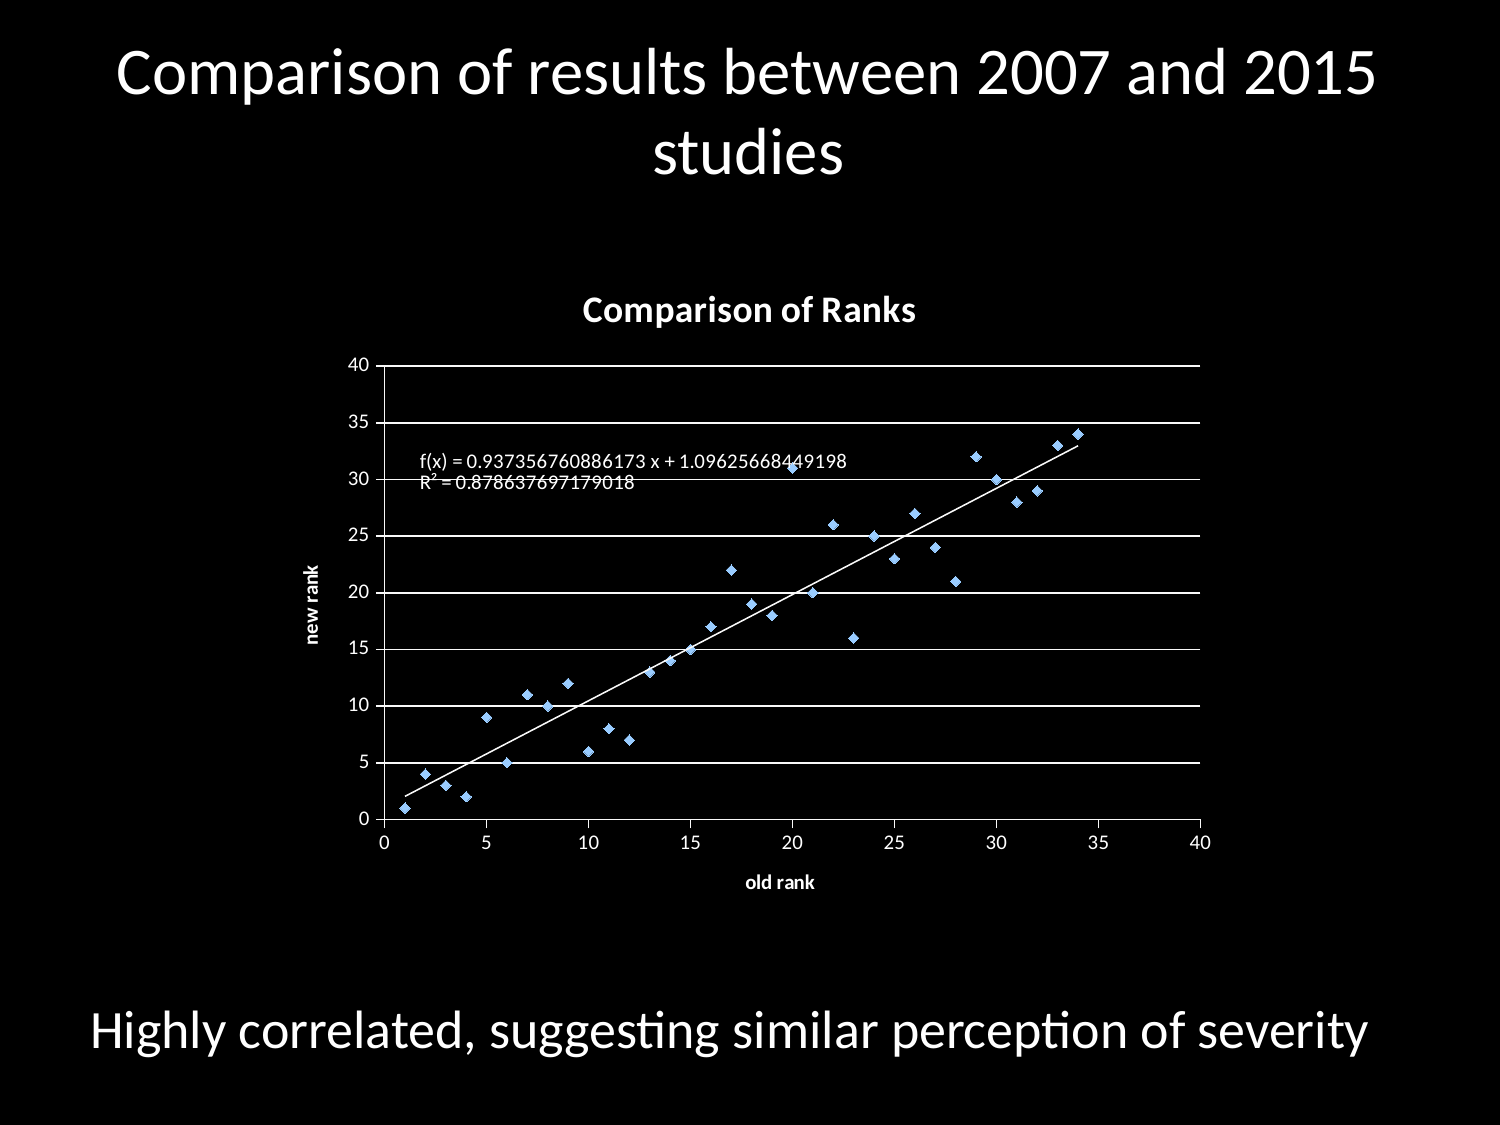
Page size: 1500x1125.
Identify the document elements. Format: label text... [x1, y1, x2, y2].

chart [269, 261, 1231, 926]
title Comparison of results between 2007 and 2015 studies [33, 45, 1463, 170]
list Highly correlated, suggesting similar perception of severity [75, 986, 1425, 1109]
